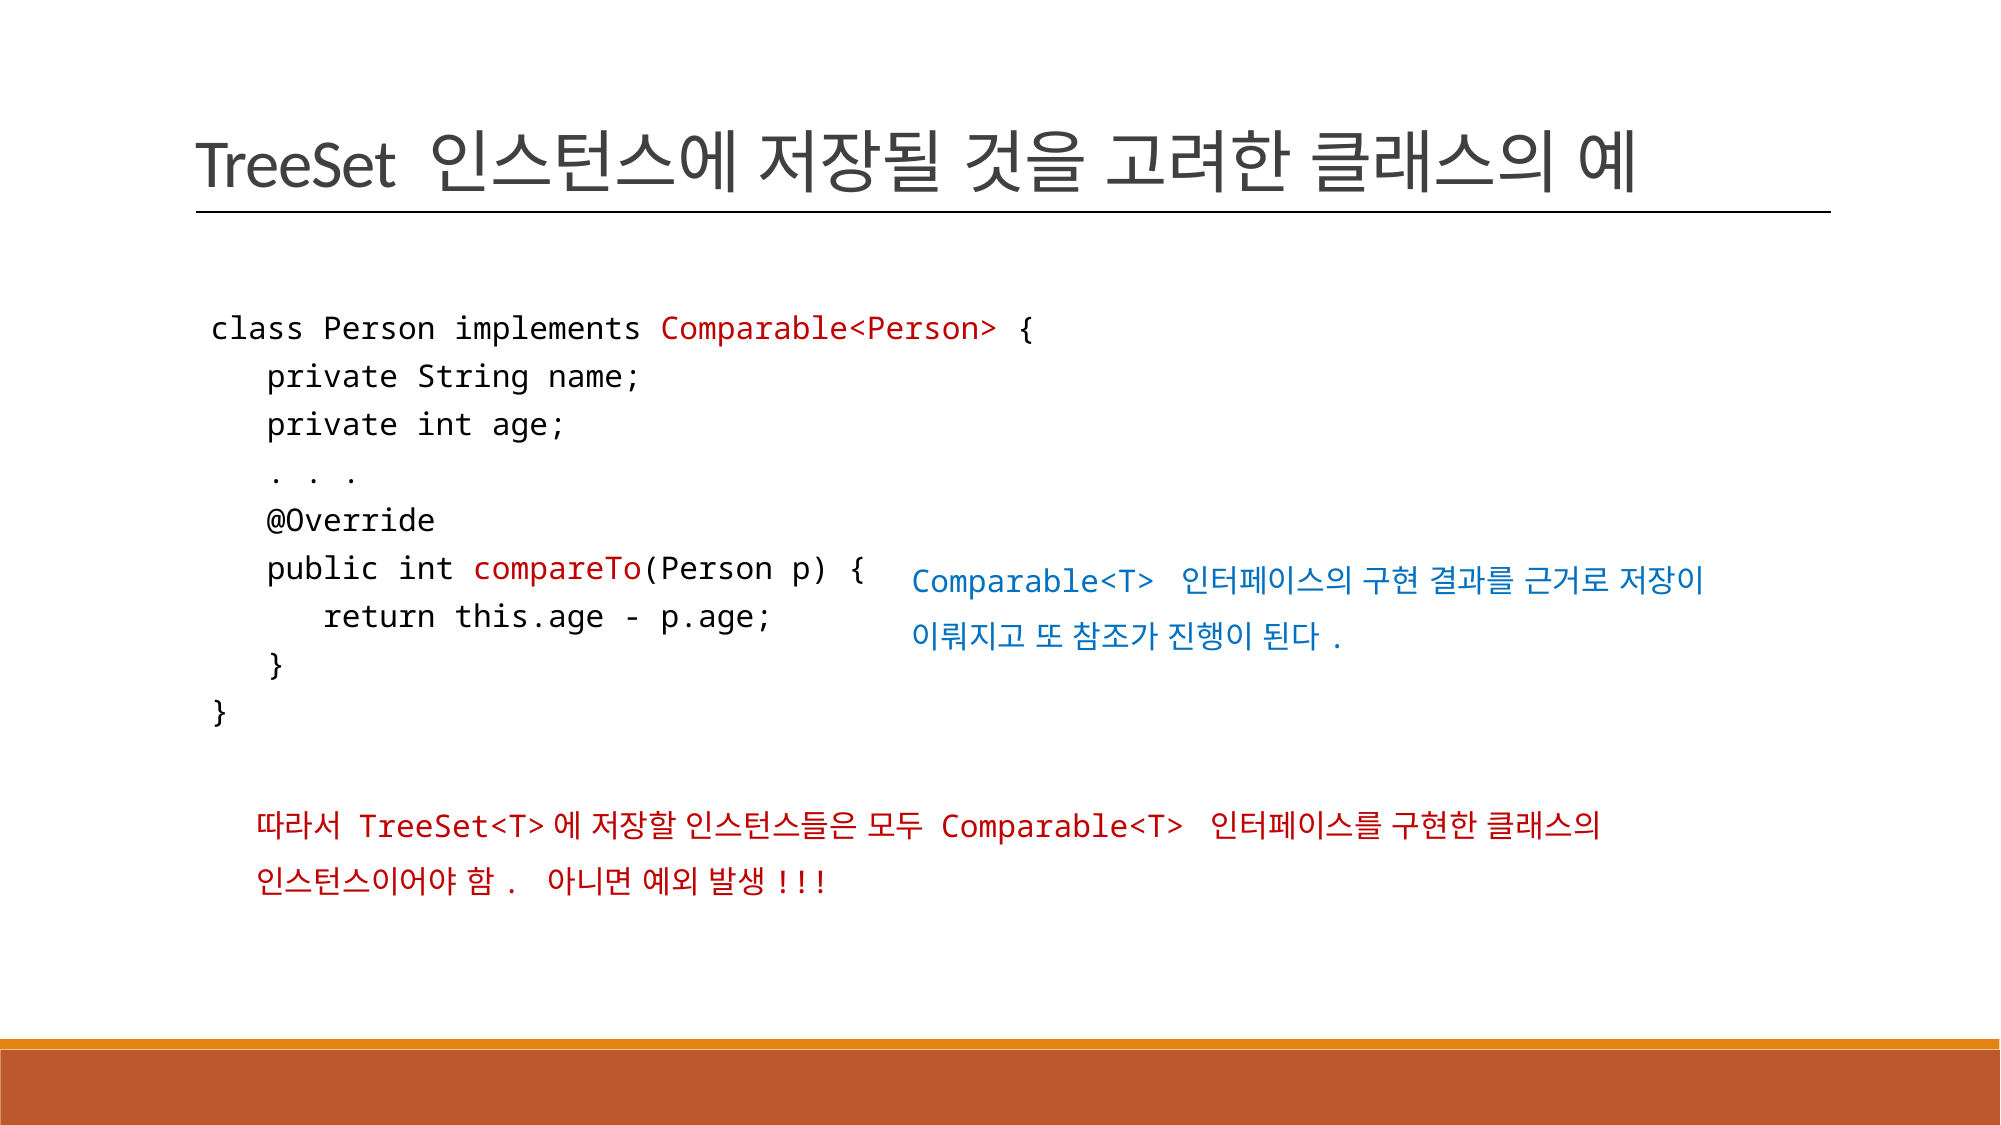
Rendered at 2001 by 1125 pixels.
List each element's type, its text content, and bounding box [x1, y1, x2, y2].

text_box TreeSet 인스턴스에 저장될 것을 고려한 클래스의 예 [179, 20, 1830, 210]
text_box 따라서 TreeSet<T>에 저장할 인스턴스들은 모두 Comparable<T> 인터페이스를 구현한 클래스의 인스턴스이어야 함. 아니면 예외 발생!!! [241, 779, 1769, 907]
text_box Comparable<T> 인터페이스의 구현 결과를 근거로 저장이 이뤄지고 또 참조가 진행이 된다. [896, 535, 1830, 663]
text_box class Person implements Comparable<Person> { private String name; private int age; . . . @Override public int compareTo(Person p) { return this.age - p.age; } } [195, 290, 1196, 737]
